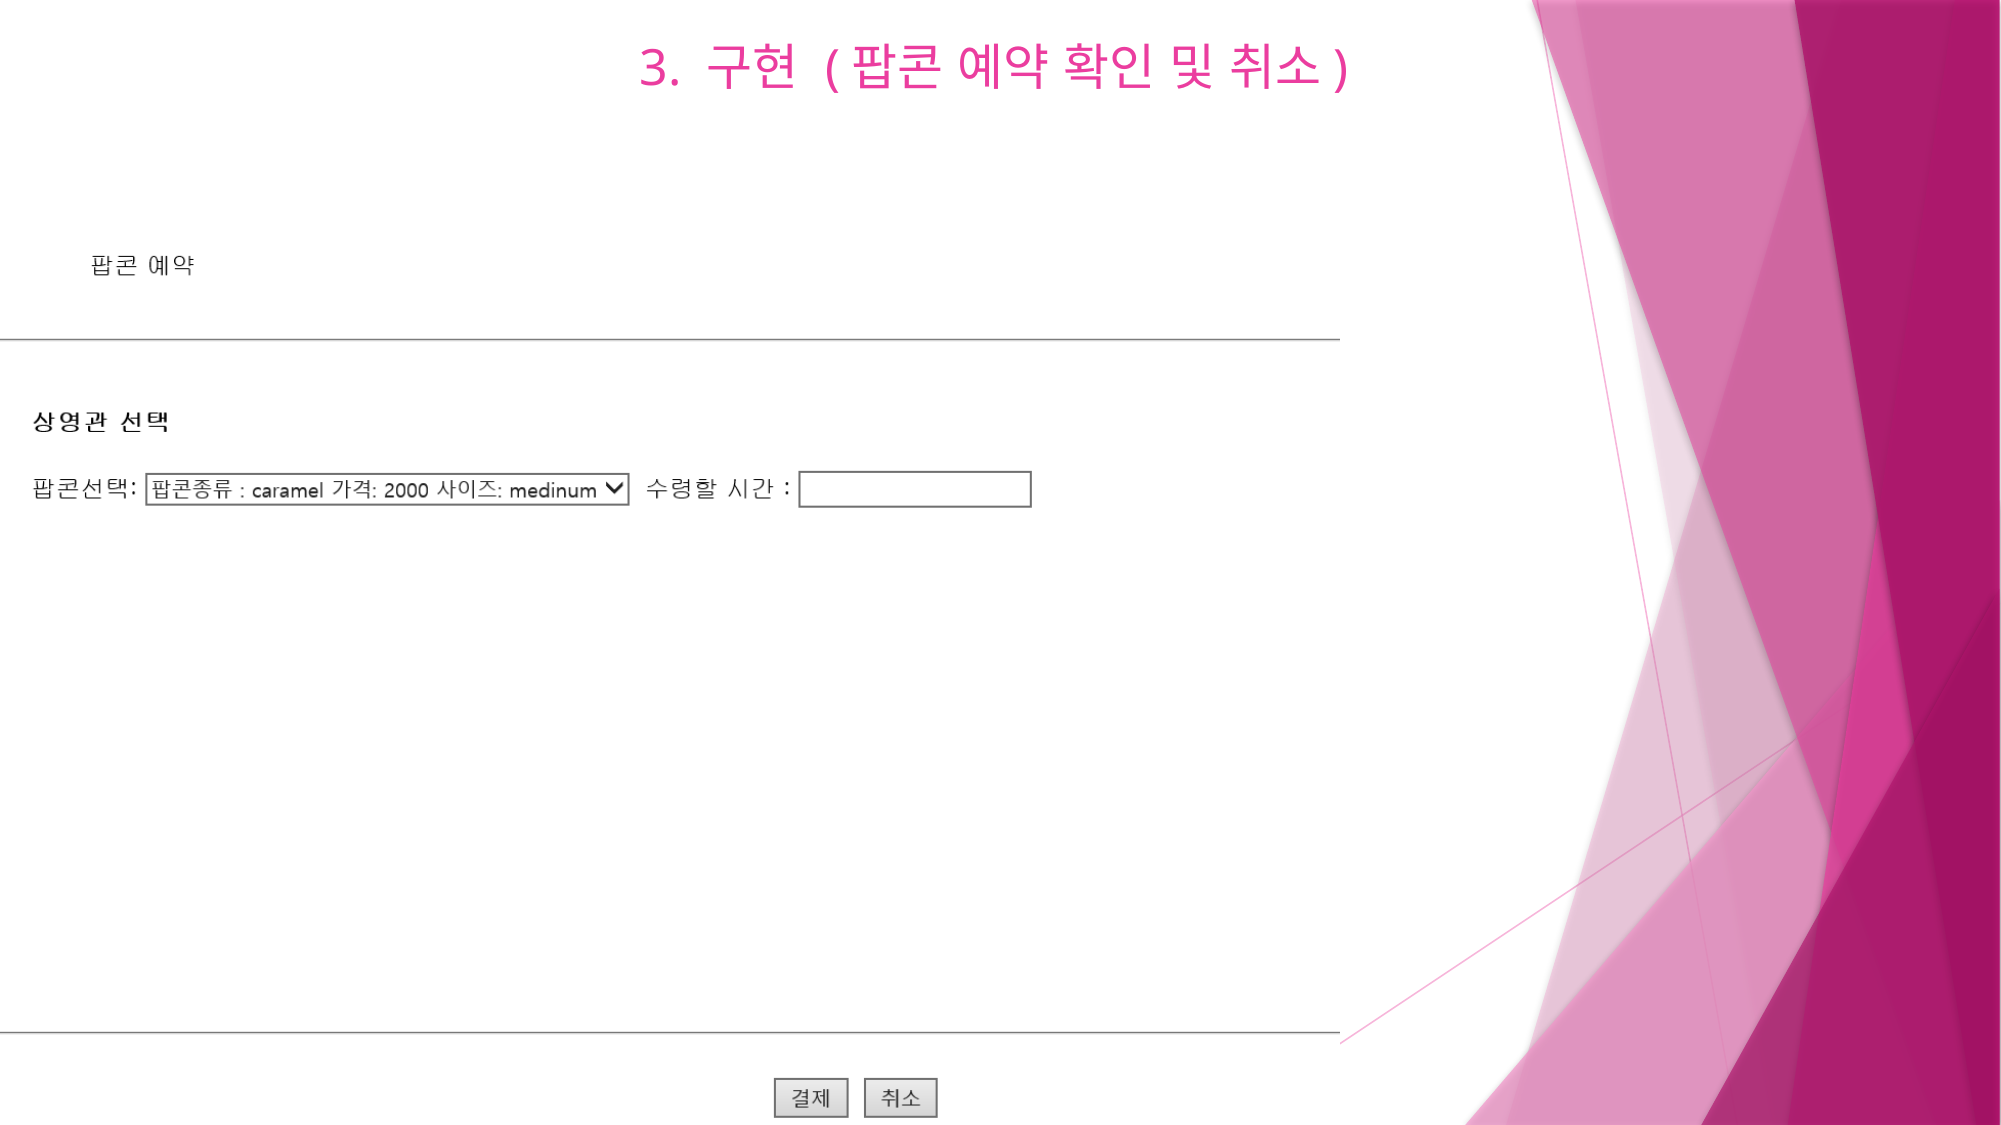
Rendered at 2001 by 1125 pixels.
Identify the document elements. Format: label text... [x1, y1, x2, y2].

title 3. 구현 (팝콘 예약 확인 및 취소) [289, 28, 1700, 144]
picture [0, 216, 1341, 1125]
